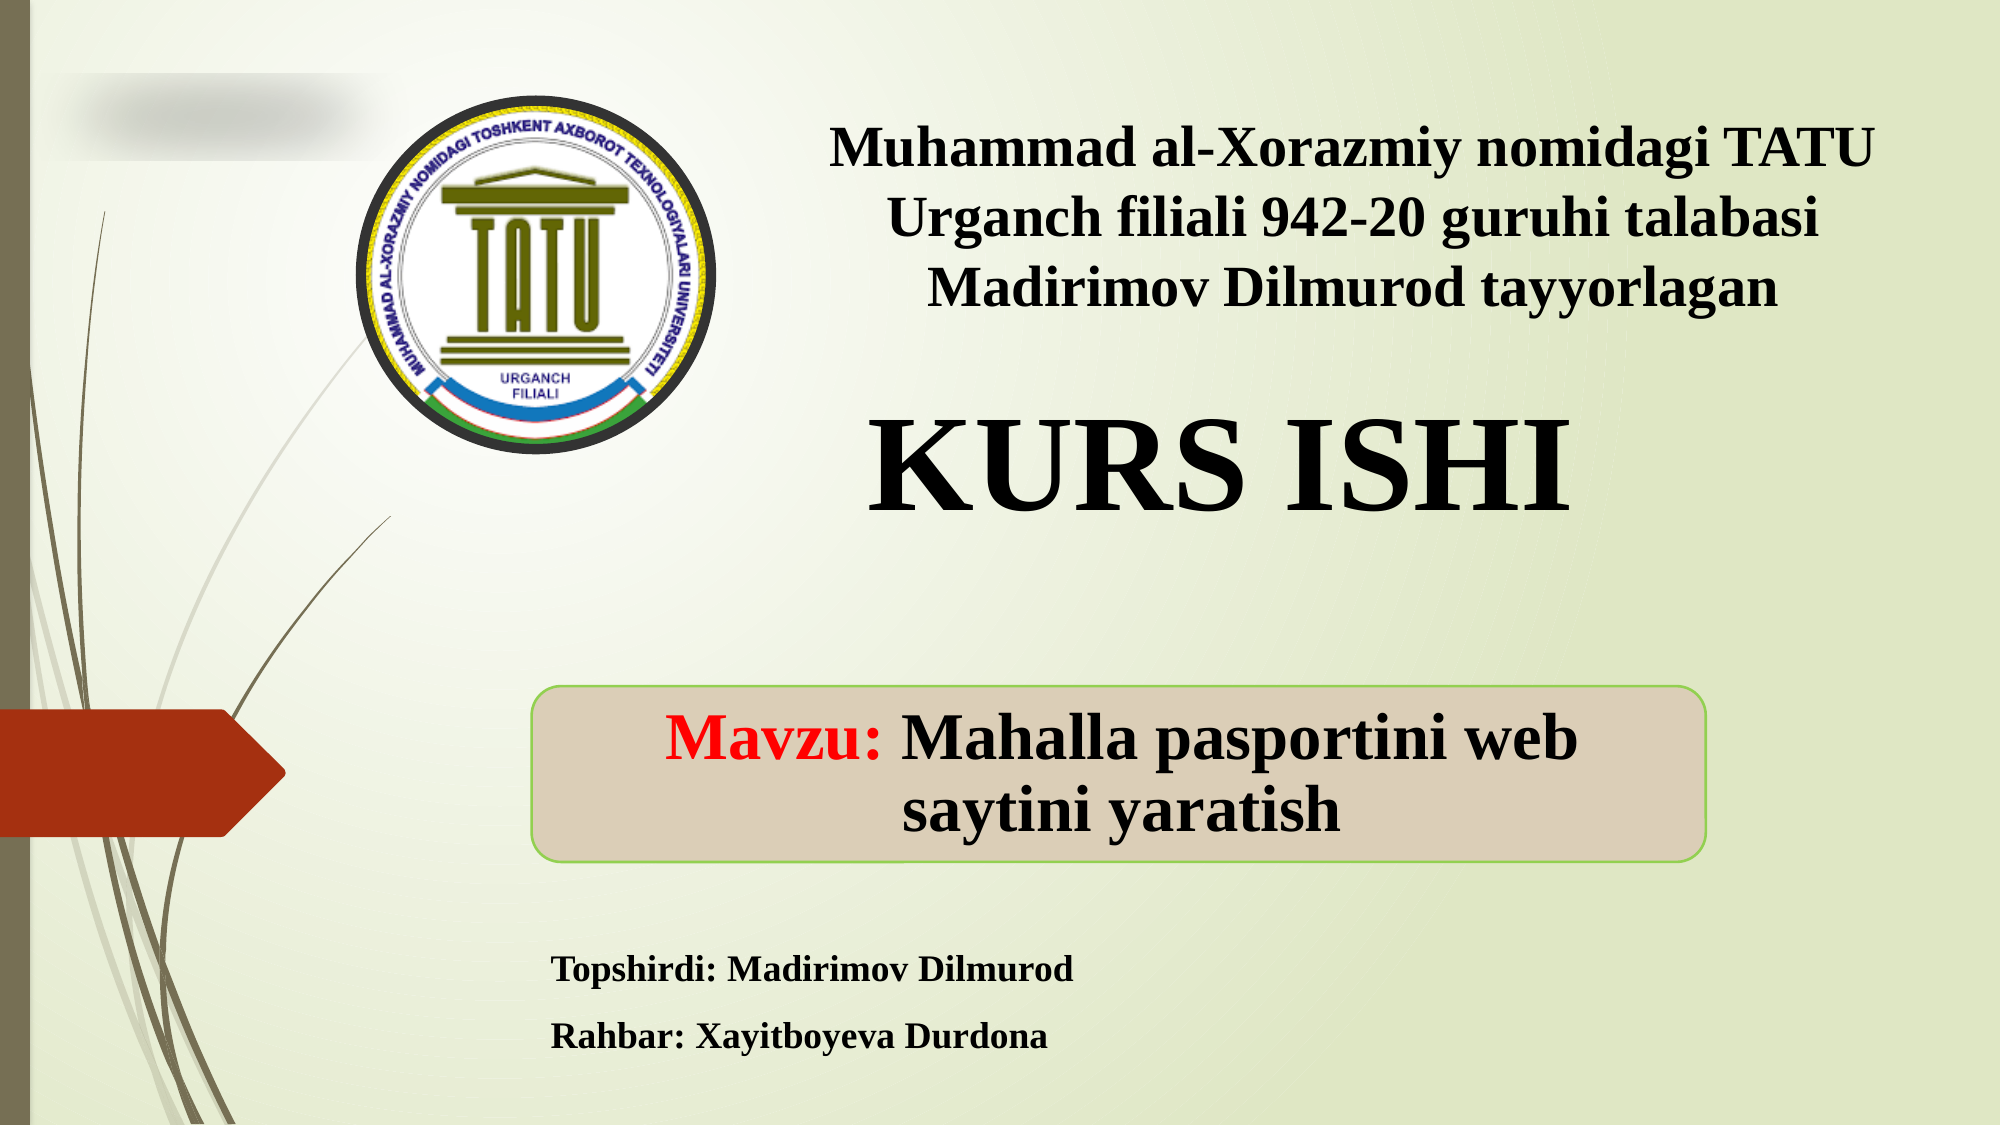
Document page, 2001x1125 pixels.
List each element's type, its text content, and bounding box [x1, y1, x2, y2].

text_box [531, 685, 1707, 863]
text_box Topshirdi: Madirimov Dilmurod Rahbar: Xayitboyeva Durdona [535, 914, 1619, 1064]
text_box Muhammad al-Xorazmiy nomidagi TATU Urganch filiali 942-20 guruhi talabasi Madirimov Dilmurod tayyorlagan [811, 100, 1895, 326]
subtitle KURS ISHI [852, 365, 1895, 500]
picture [360, 100, 712, 450]
